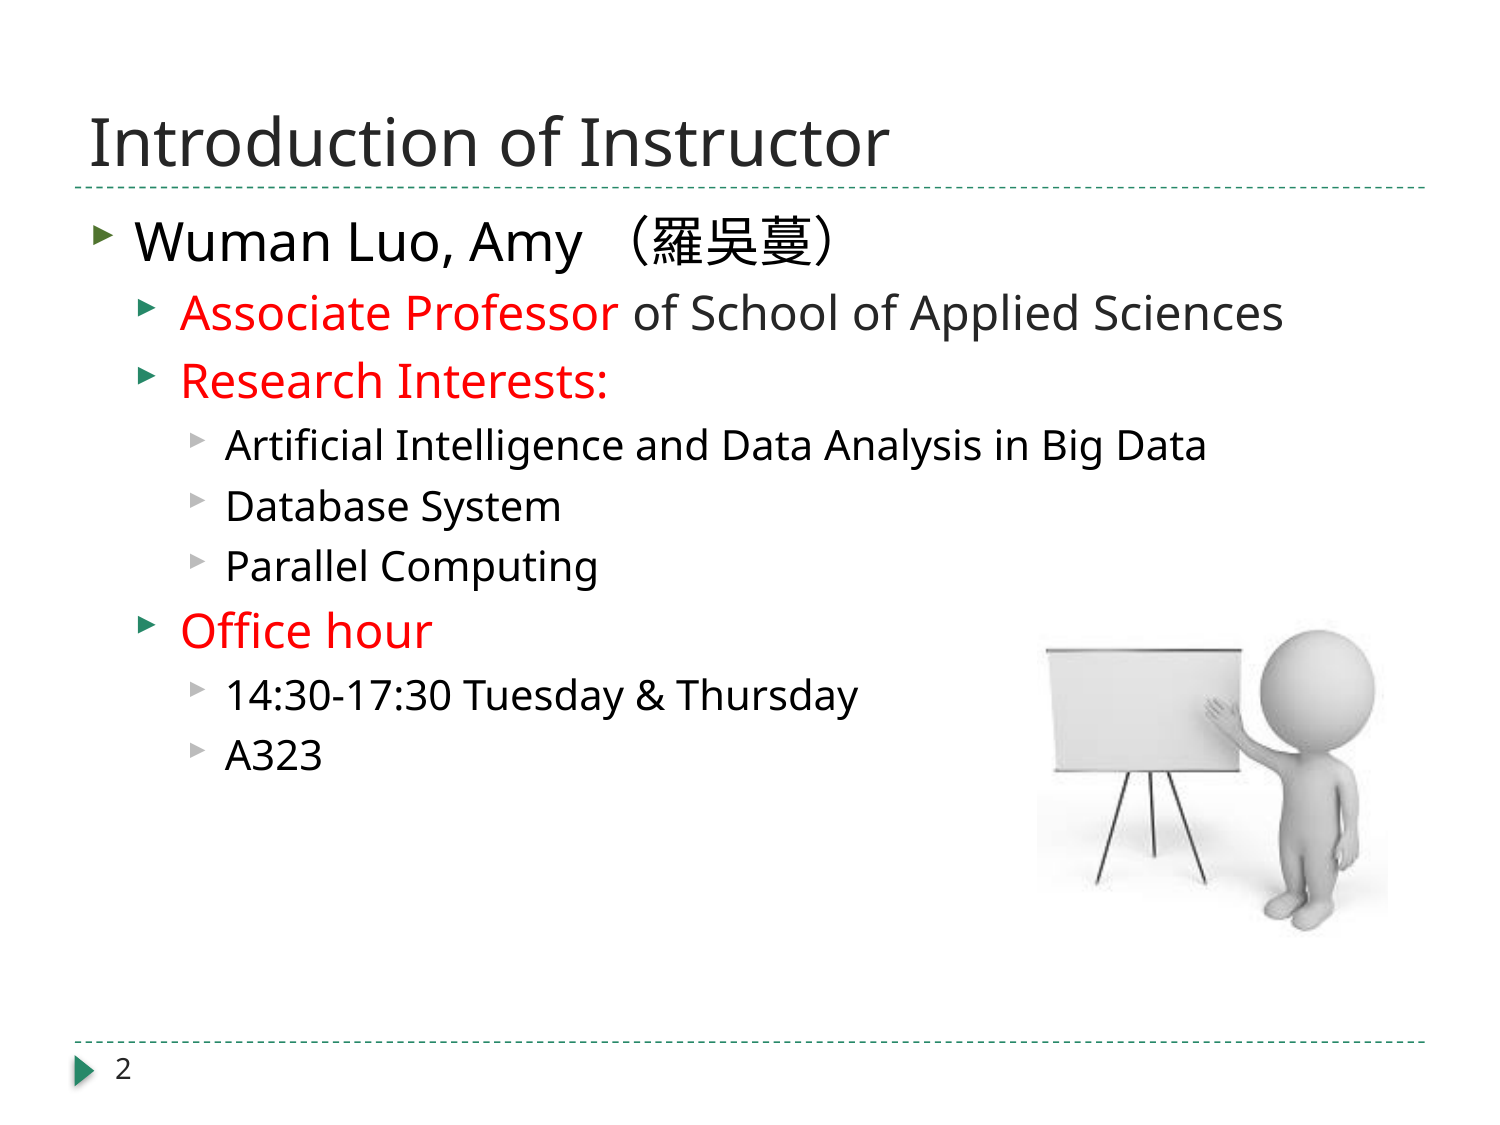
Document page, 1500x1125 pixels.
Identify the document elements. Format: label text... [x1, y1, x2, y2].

list Wuman Luo, Amy（羅吳蔓） Associate Professor of School of Applied Sciences Research Interests: Artificial Intelligence and Data Analysis in Big Data Database System Parallel Computing Office hour 14:30-17:30 Tuesday & Thursday A323 [75, 200, 1425, 1010]
picture [1037, 603, 1388, 964]
slide_number 2 [100, 1042, 426, 1103]
title Introduction of Instructor [75, 24, 1425, 188]
